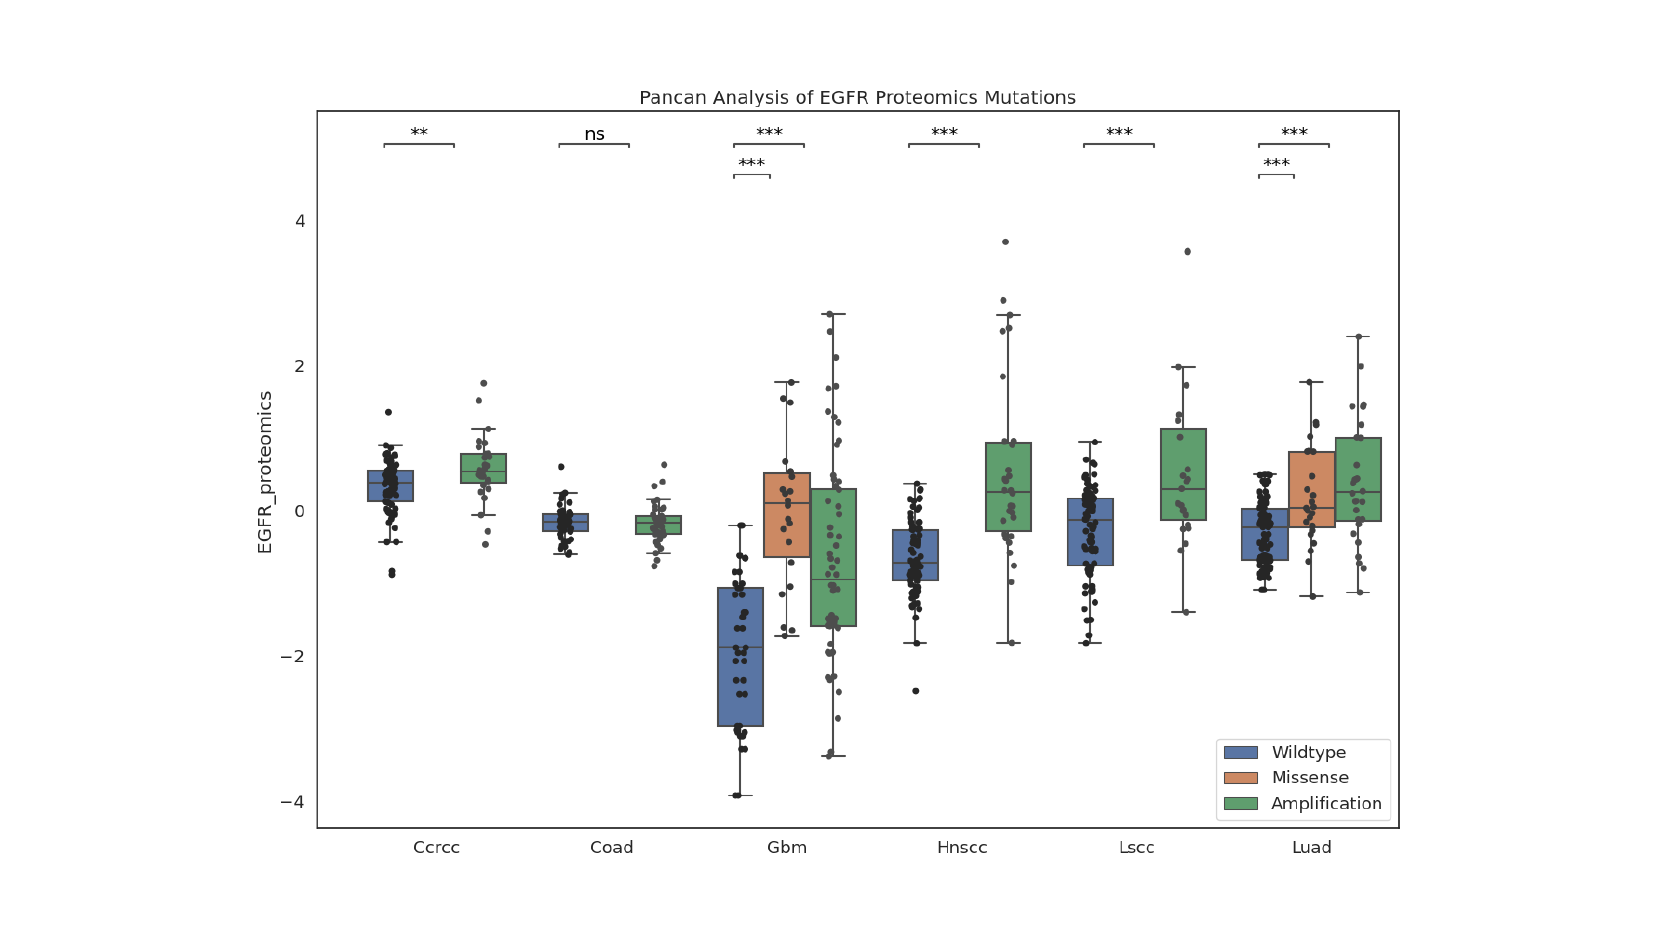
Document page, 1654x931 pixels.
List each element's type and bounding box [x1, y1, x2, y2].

picture [142, 0, 1538, 931]
